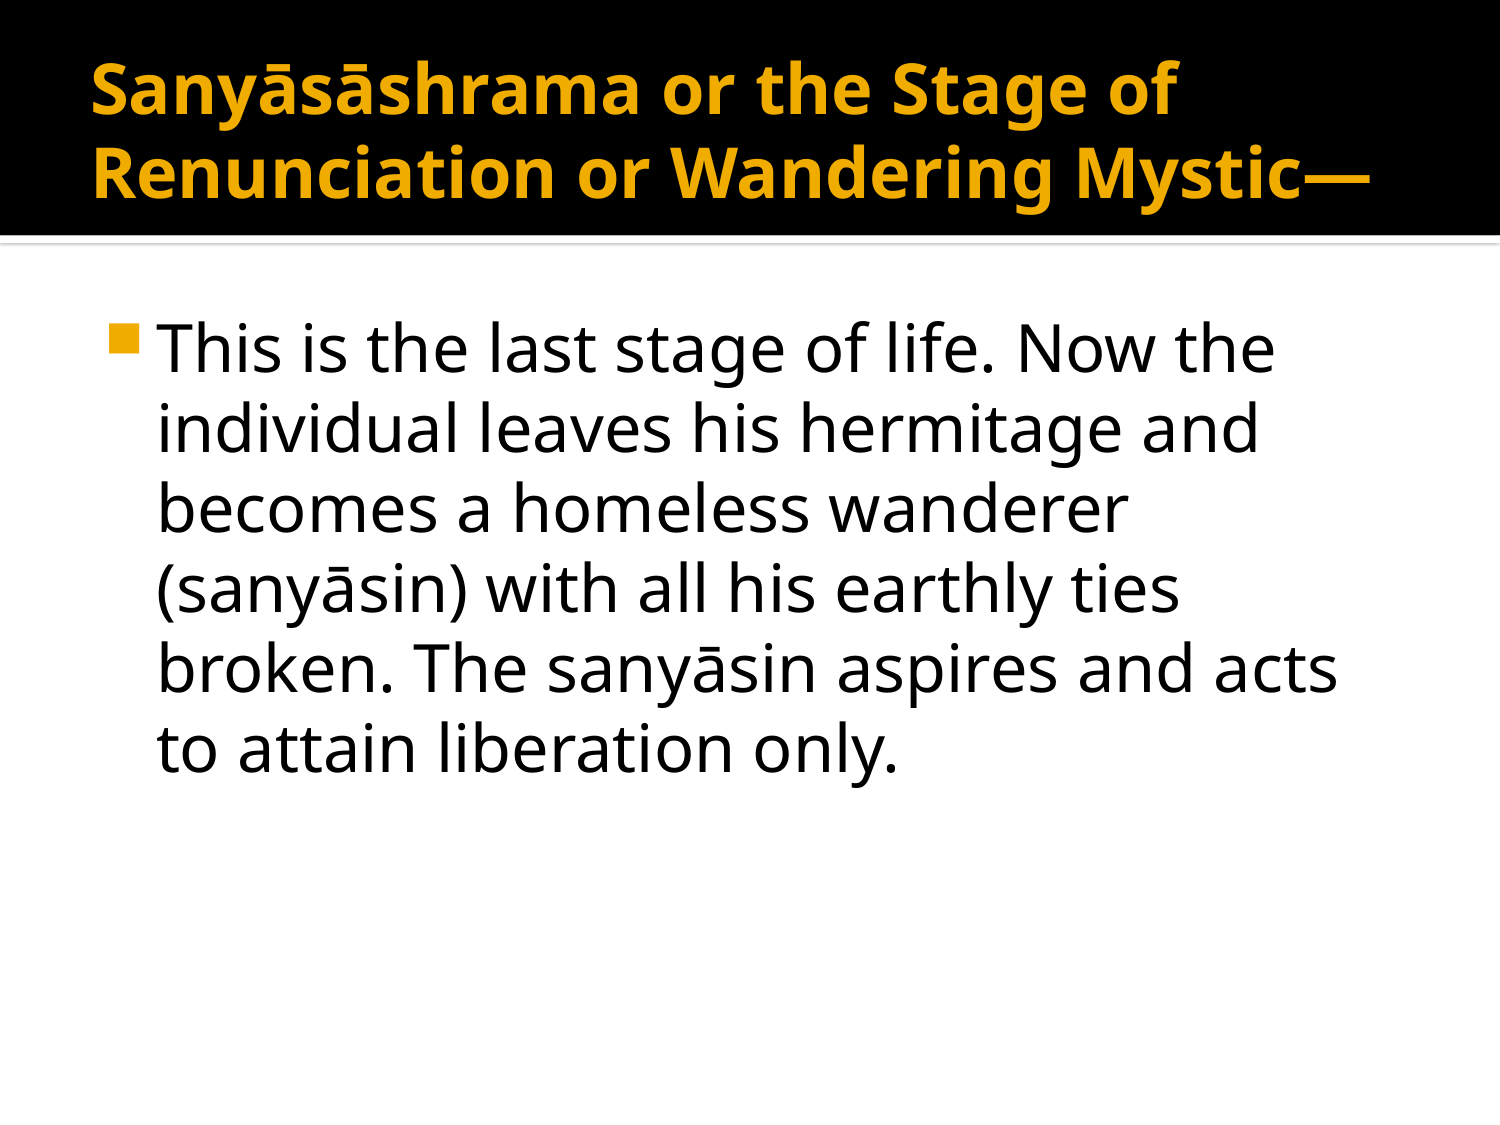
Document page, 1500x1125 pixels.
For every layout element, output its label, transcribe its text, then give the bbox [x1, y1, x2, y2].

list This is the last stage of life. Now the individual leaves his hermitage and becomes a homeless wanderer (sanyāsin) with all his earthly ties broken. The sanyāsin aspires and acts to attain liberation only. [75, 291, 1425, 1050]
title Sanyāsāshrama or the Stage of Renunciation or Wandering Mystic— [75, 25, 1425, 231]
